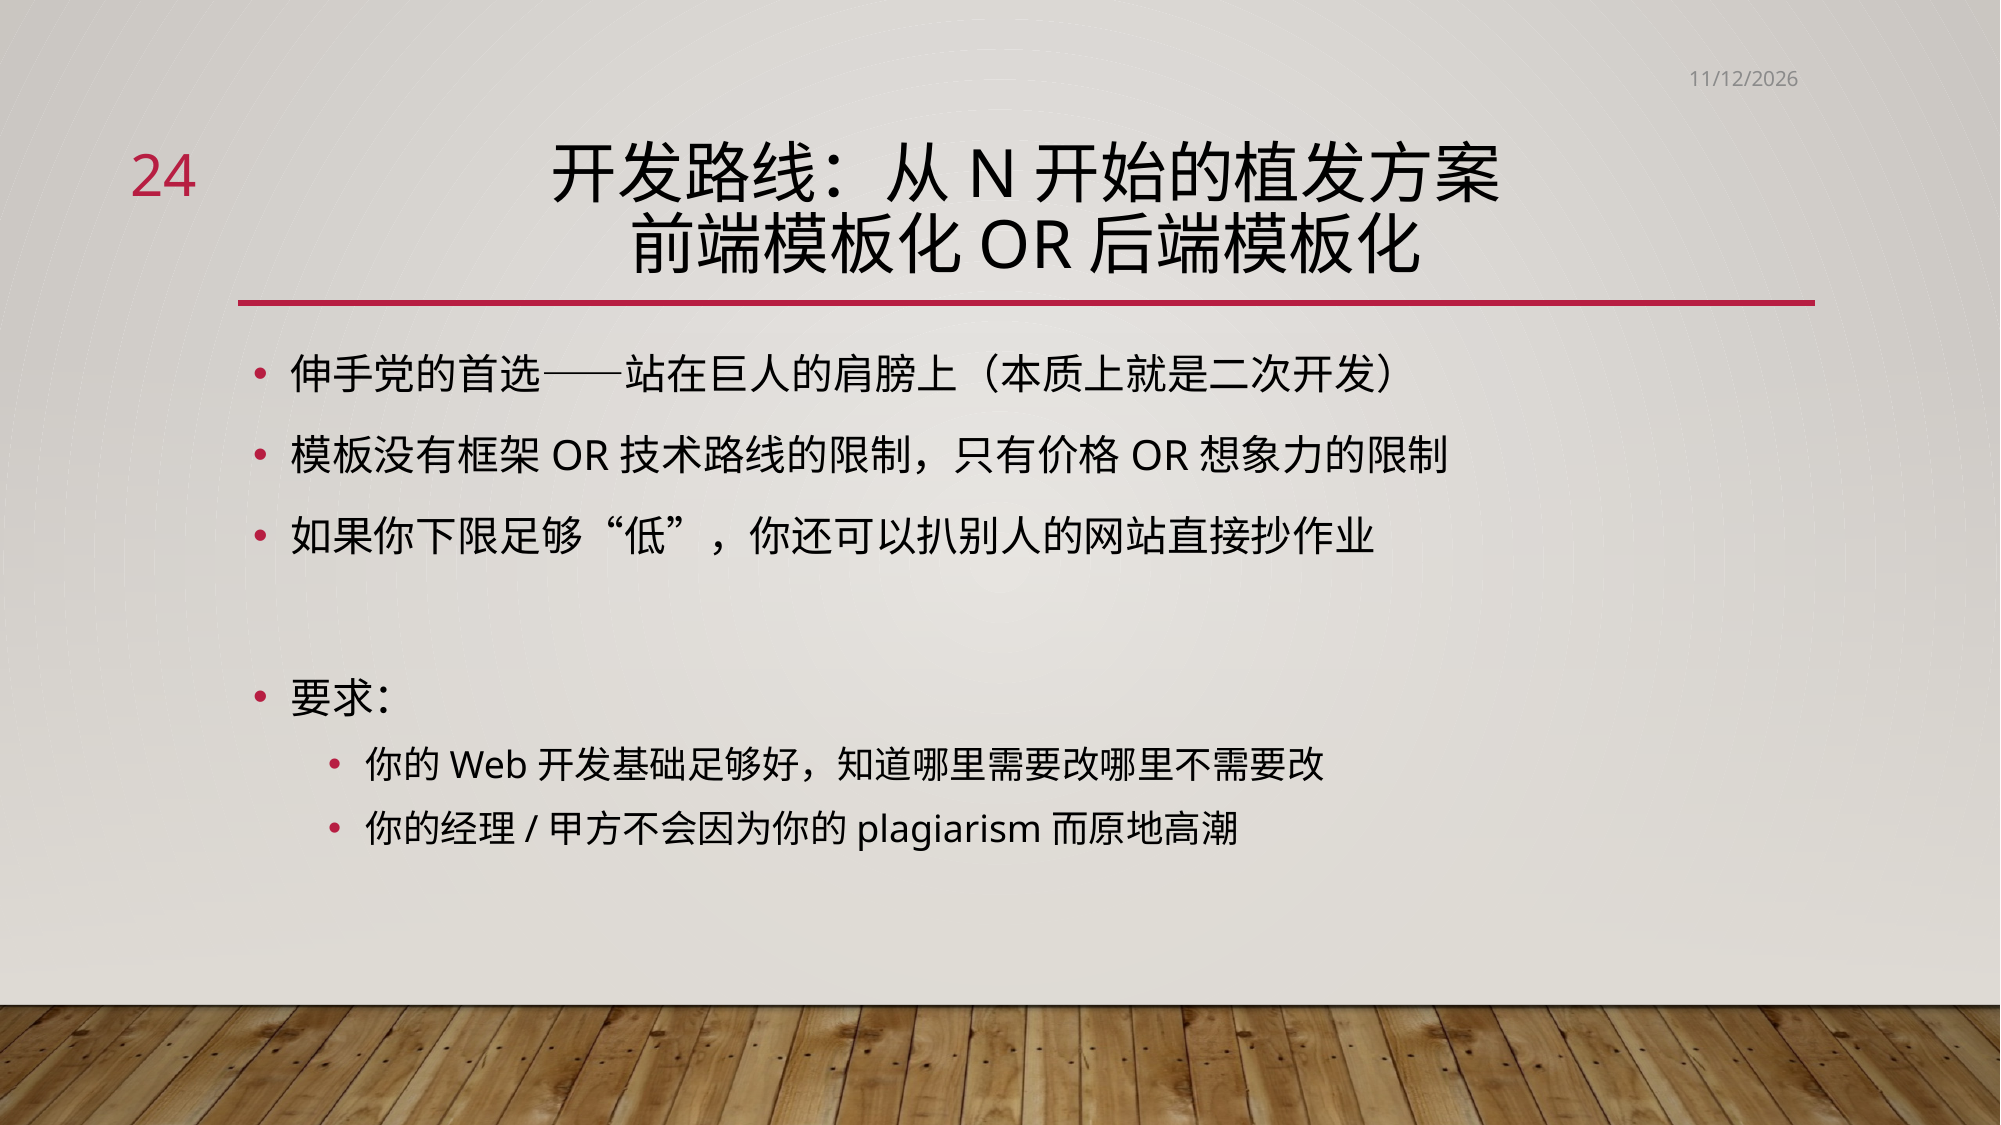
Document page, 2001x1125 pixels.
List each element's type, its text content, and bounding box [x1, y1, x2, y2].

slide_number 24 [78, 131, 212, 214]
title 开发路线：从N开始的植发方案 前端模板化OR后端模板化 [238, 131, 1814, 305]
picture [0, 1005, 2000, 1125]
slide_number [1239, 54, 1814, 105]
list 伸手党的首选——站在巨人的肩膀上（本质上就是二次开发） 模板没有框架OR技术路线的限制，只有价格OR想象力的限制 如果你下限足够“低”，你还可以扒别人的网站直接抄作业 要求： 你的Web开发基础足够好，知道哪里需要改哪里不需要改 你的经理/甲方不会因为你的plagiarism而原地高潮 [238, 330, 1814, 897]
